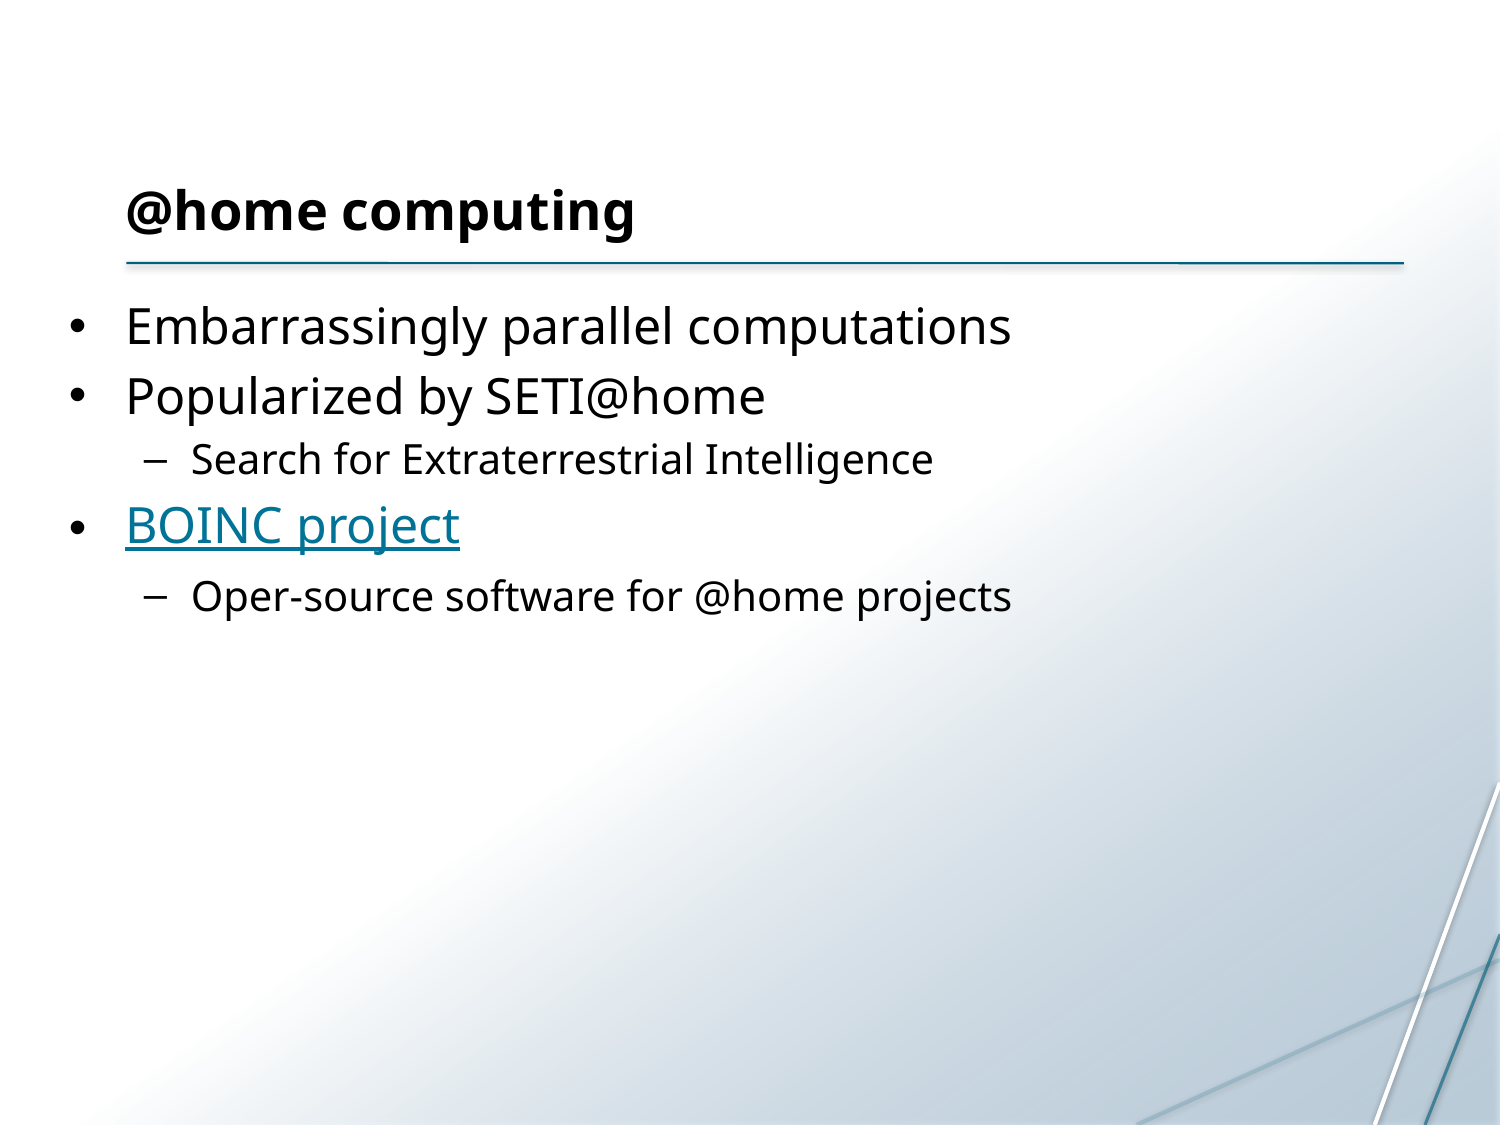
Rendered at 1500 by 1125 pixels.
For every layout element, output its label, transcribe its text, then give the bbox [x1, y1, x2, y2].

list Embarrassingly parallel computations Popularized by SETI@home Search for Extraterrestrial Intelligence BOINC project Oper-source software for @home projects [54, 287, 1404, 1005]
title @home computing [109, 49, 1403, 249]
